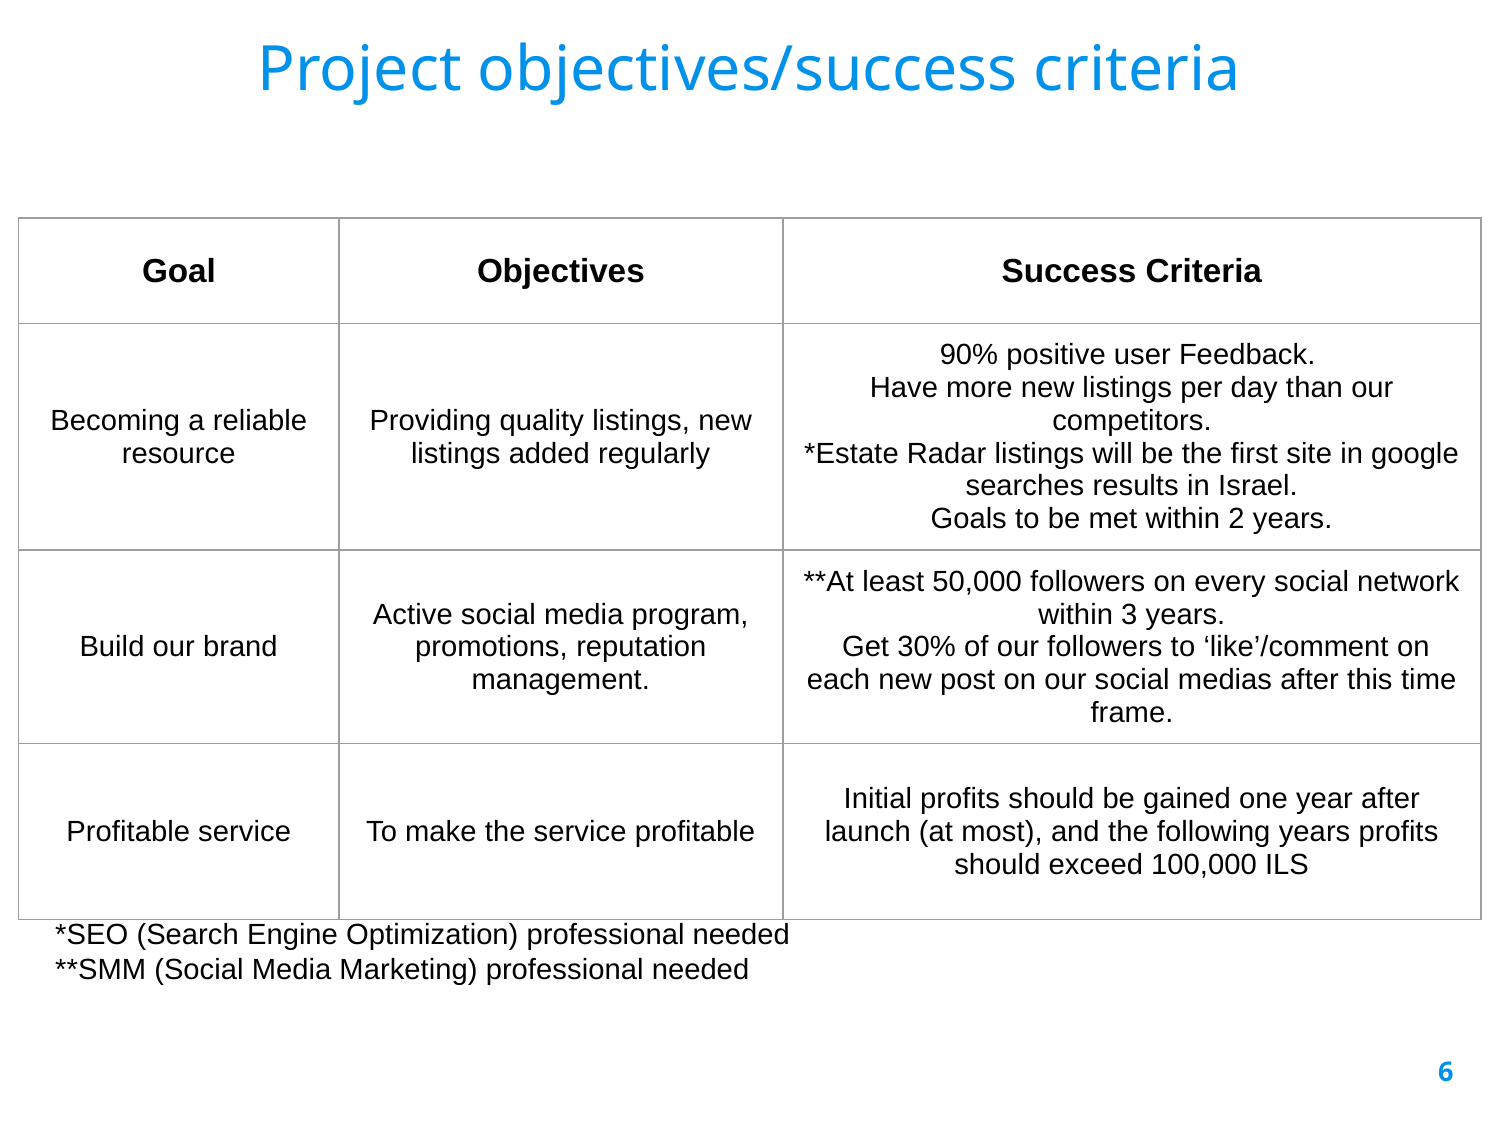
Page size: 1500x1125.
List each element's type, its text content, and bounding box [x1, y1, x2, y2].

table_cell Becoming a reliable resource [19, 324, 338, 549]
table_cell Providing quality listings, new listings added regularly [340, 324, 782, 549]
table_header Objectives [340, 219, 782, 323]
table_cell To make the service profitable [340, 744, 782, 900]
table_cell Initial profits should be gained one year after launch (at most), and the following years profits should exceed 100,000 ILS [784, 744, 1480, 919]
table_cell 90% positive user Feedback. Have more new listings per day than our competitors. *Estate Radar listings will be the first site in google searches results in Israel. Goals to be met within 2 years. [784, 324, 1480, 549]
table_cell Active social media program, promotions, reputation management. [340, 551, 782, 743]
table_cell Build our brand [19, 551, 338, 743]
table_header Success Criteria [784, 219, 1480, 323]
text_box *SEO (Search Engine Optimization) professional needed **SMM (Social Media Marketing) professional needed [40, 900, 1358, 1019]
table_header Goal [19, 219, 338, 323]
table_cell Profitable service [19, 744, 338, 919]
slide_number ‹#› [1378, 1038, 1469, 1125]
title Project objectives/success criteria [128, 17, 1372, 119]
table_cell **At least 50,000 followers on every social network within 3 years. Get 30% of our followers to ‘like’/comment on each new post on our social medias after this time frame. [784, 551, 1480, 743]
